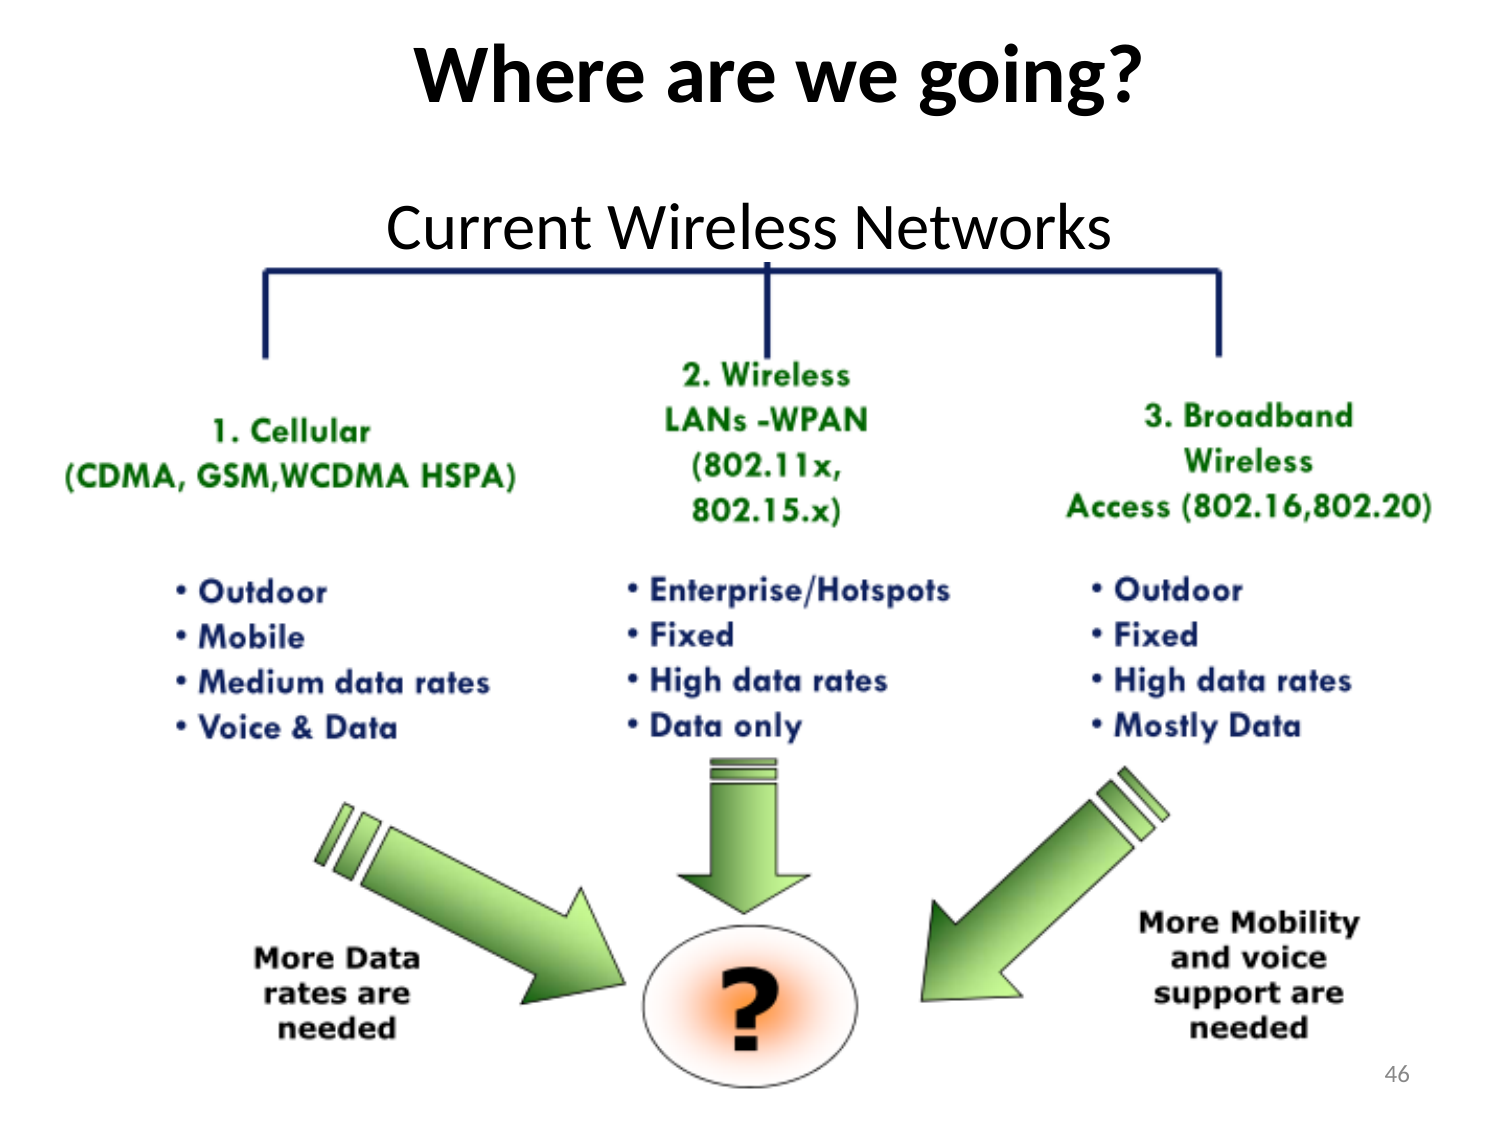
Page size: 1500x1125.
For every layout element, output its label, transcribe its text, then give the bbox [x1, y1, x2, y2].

list Current Wireless Networks [50, 174, 1450, 1075]
title Where are we going? [71, 12, 1488, 125]
picture [60, 262, 1440, 1093]
